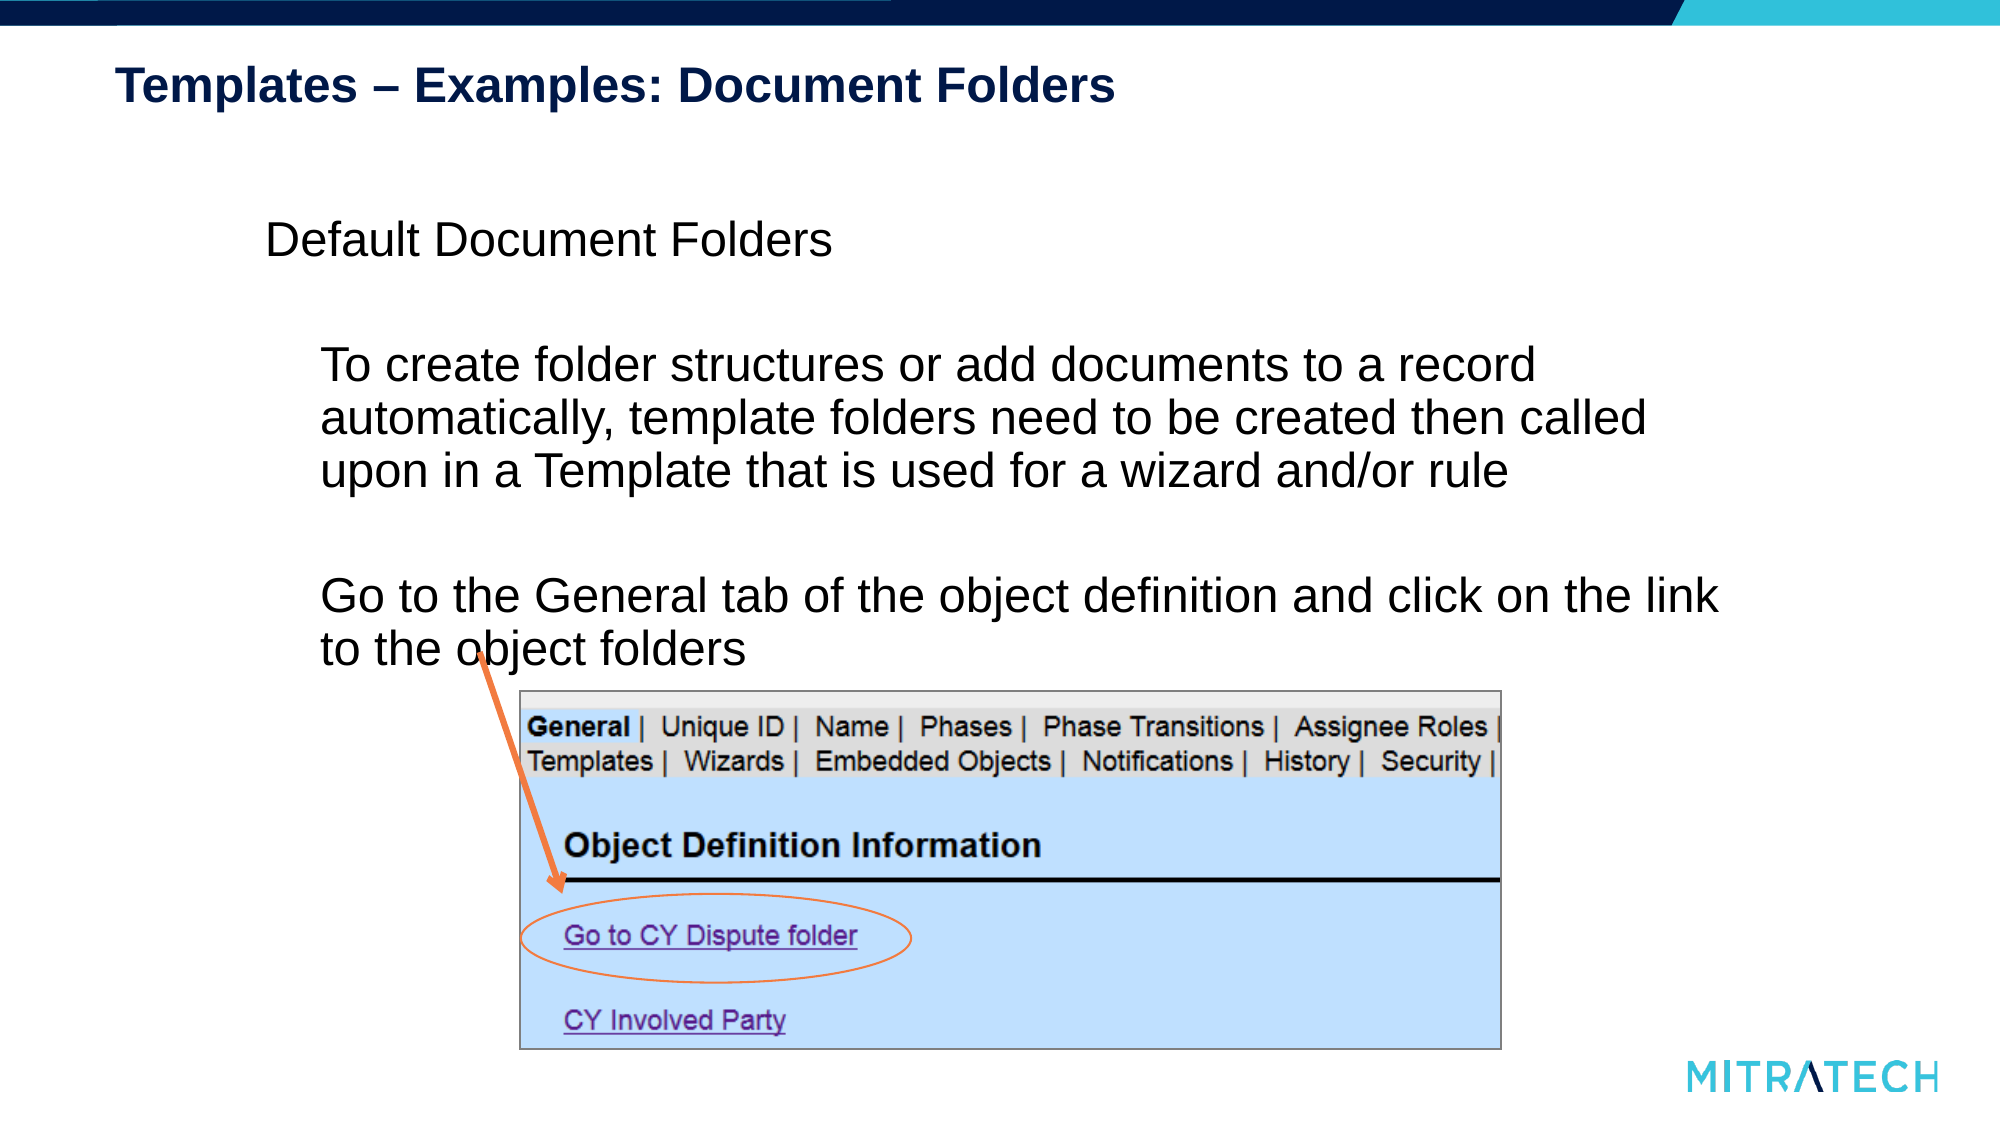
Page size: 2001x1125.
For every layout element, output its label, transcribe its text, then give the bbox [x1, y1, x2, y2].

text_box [479, 651, 563, 894]
title Templates – Examples: Document Folders [99, 44, 1694, 132]
list Default Document Folders To create folder structures or add documents to a record automatically, template folders need to be created then called upon in a Template that is used for a wizard and/or rule Go to the General tab of the object definition and click on the link to the object folders [249, 199, 1750, 692]
picture [520, 691, 1501, 1049]
